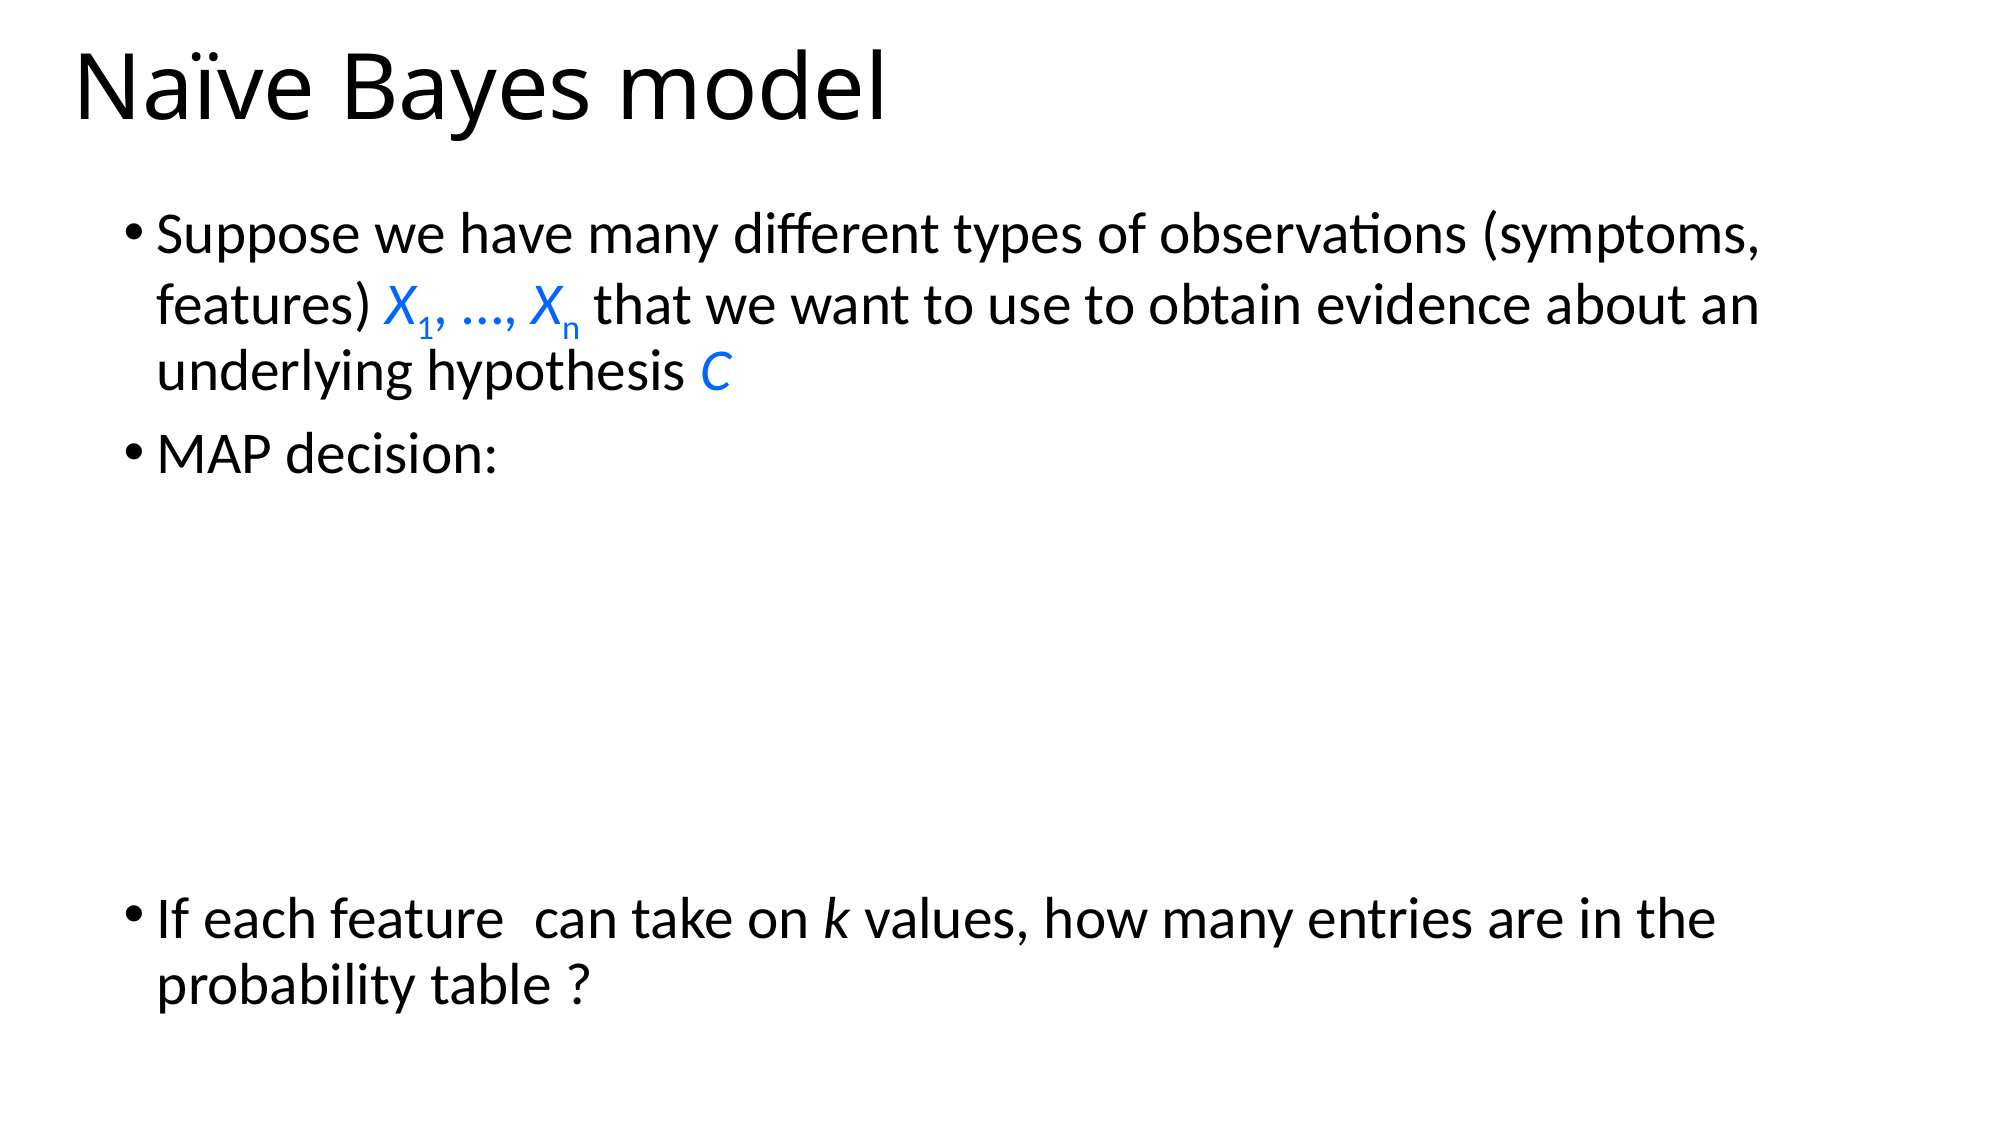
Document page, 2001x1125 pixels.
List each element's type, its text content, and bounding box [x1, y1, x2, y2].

title Naïve Bayes model [57, 12, 1408, 168]
